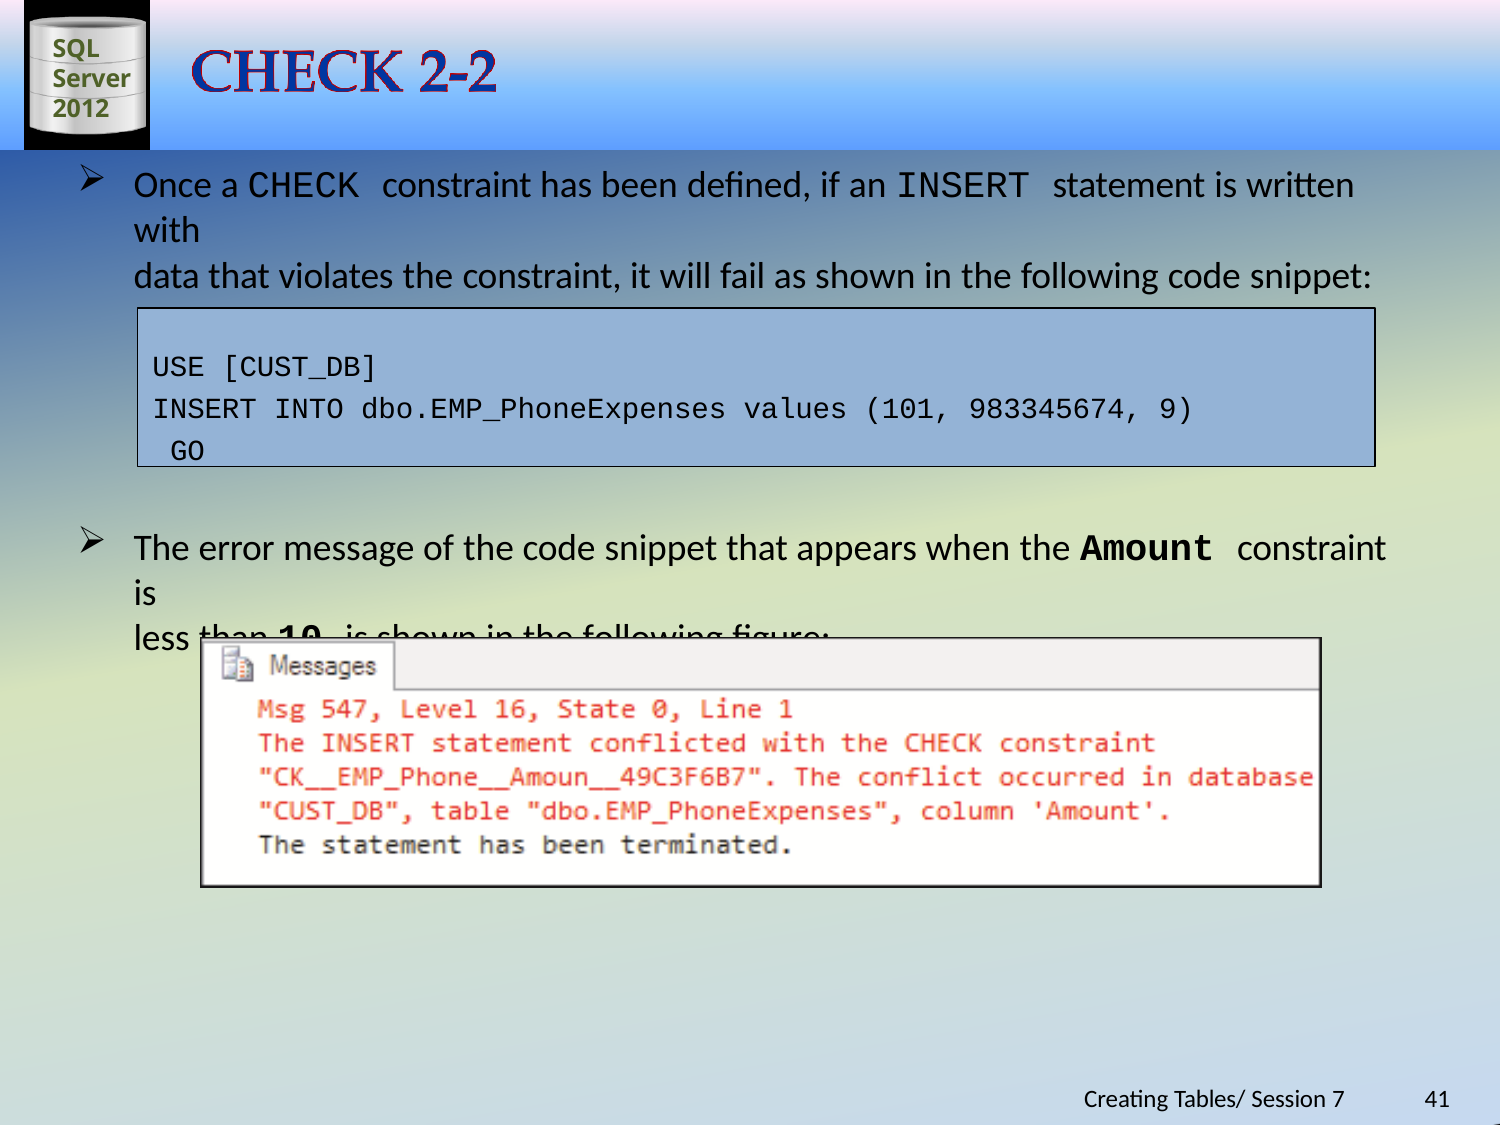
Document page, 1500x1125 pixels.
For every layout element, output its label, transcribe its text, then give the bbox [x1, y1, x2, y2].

slide_number Creating Tables/ Session 7 [1082, 1086, 1350, 1125]
picture [191, 49, 496, 92]
text_box Once a CHECK constraint has been defined, if an INSERT statement is written with data that violates the constraint, it will fail as shown in the following code snippet: [75, 159, 1414, 297]
slide_number 41 [1418, 1086, 1457, 1125]
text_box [0, 0, 1500, 151]
text_box The error message of the code snippet that appears when the Amount constraint is less than 10 is shown in the following figure: [75, 520, 1413, 658]
picture [0, 151, 1500, 1125]
text_box USE [CUST_DB] INSERT INTO dbo.EMP_PhoneExpenses values (101, 983345674, 9) GO [137, 307, 1375, 467]
